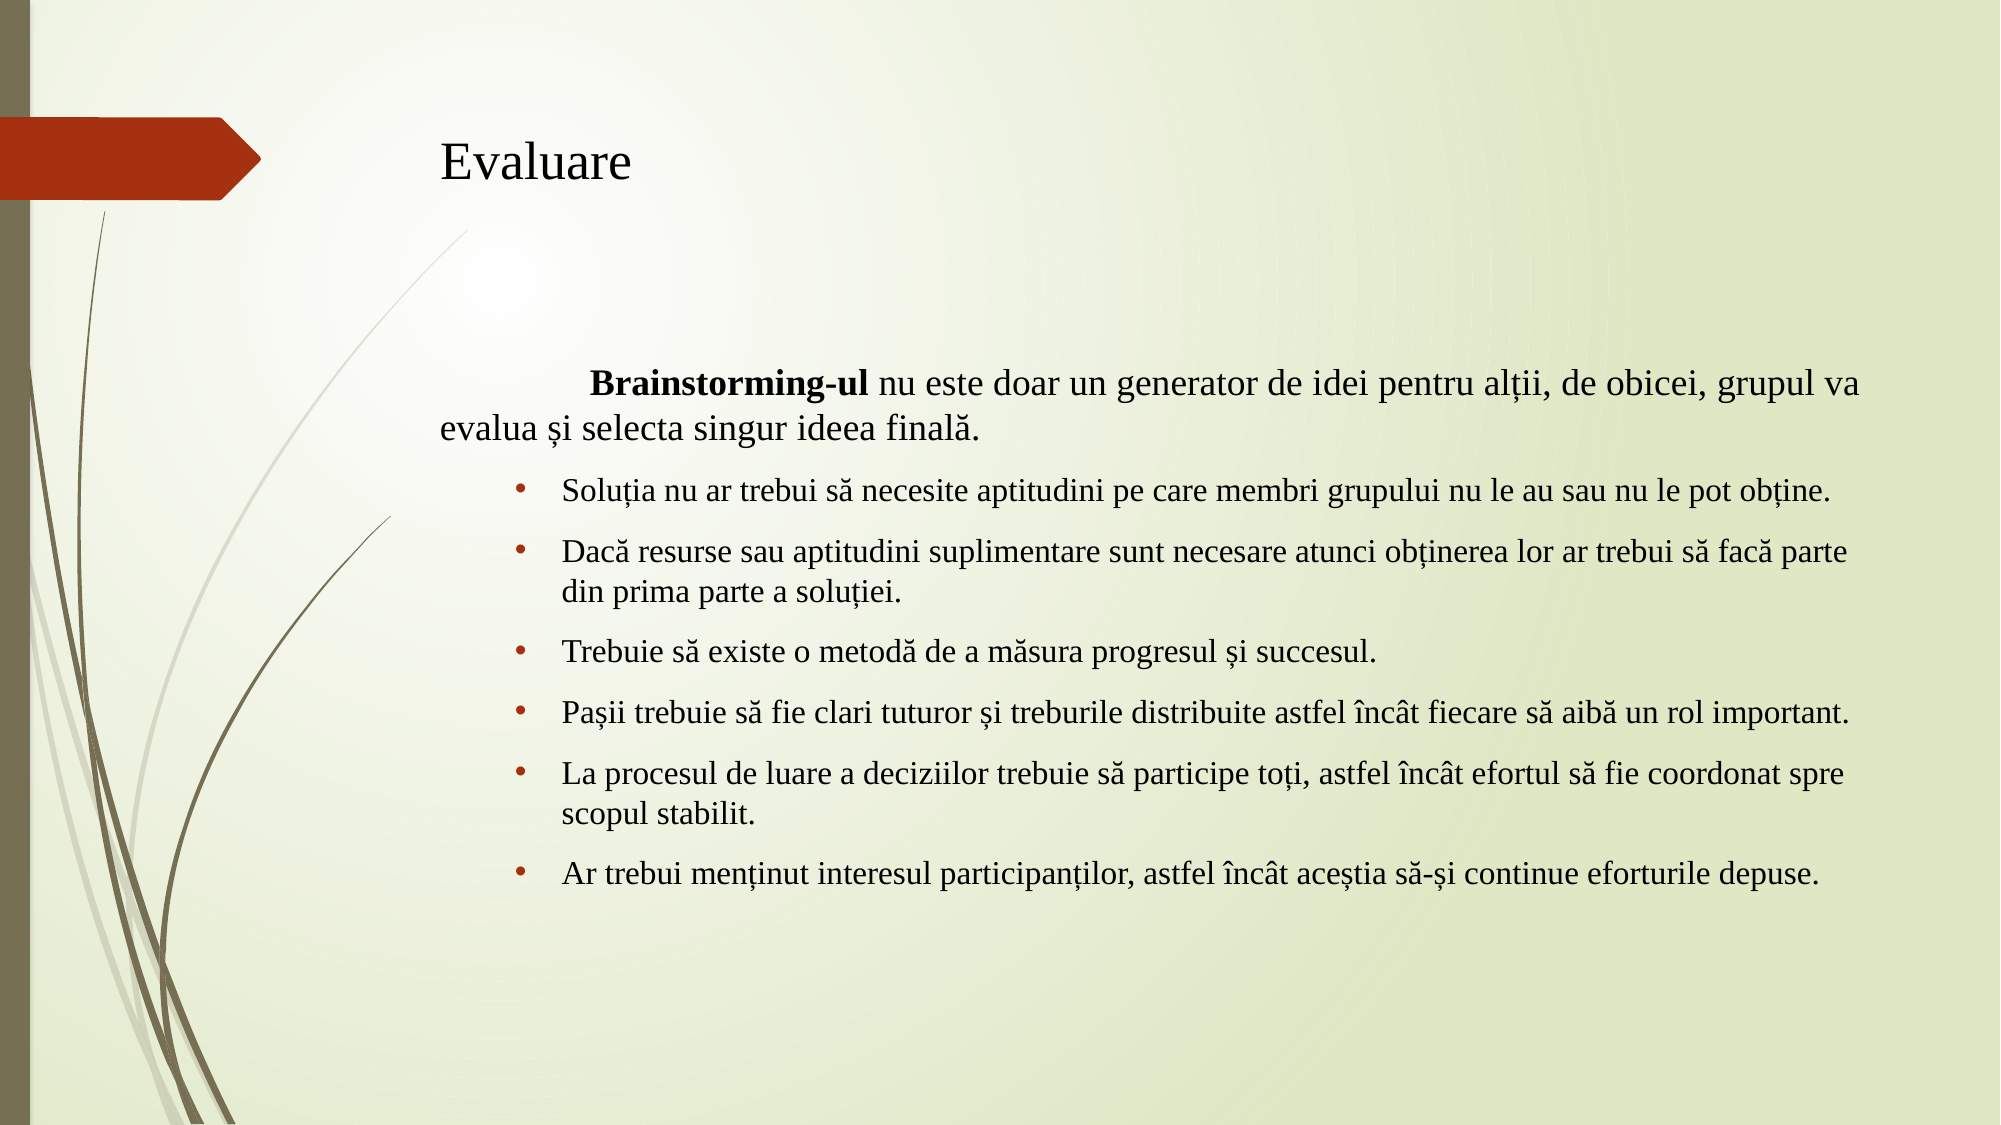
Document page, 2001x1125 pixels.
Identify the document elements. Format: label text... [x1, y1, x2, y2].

list Brainstorming-ul nu este doar un generator de idei pentru alții, de obicei, grupul va evalua și selecta singur ideea finală. Soluția nu ar trebui să necesite aptitudini pe care membri grupului nu le au sau nu le pot obține. Dacă resurse sau aptitudini suplimentare sunt necesare atunci obținerea lor ar trebui să facă parte din prima parte a soluției. Trebuie să existe o metodă de a măsura progresul și succesul. Pașii trebuie să fie clari tuturor și treburile distribuite astfel încât fiecare să aibă un rol important. La procesul de luare a deciziilor trebuie să participe toți, astfel încât efortul să fie coordonat spre scopul stabilit. Ar trebui menținut interesul participanților, astfel încât aceștia să-și continue eforturile depuse. [424, 350, 1888, 970]
title Evaluare [425, 117, 1888, 263]
